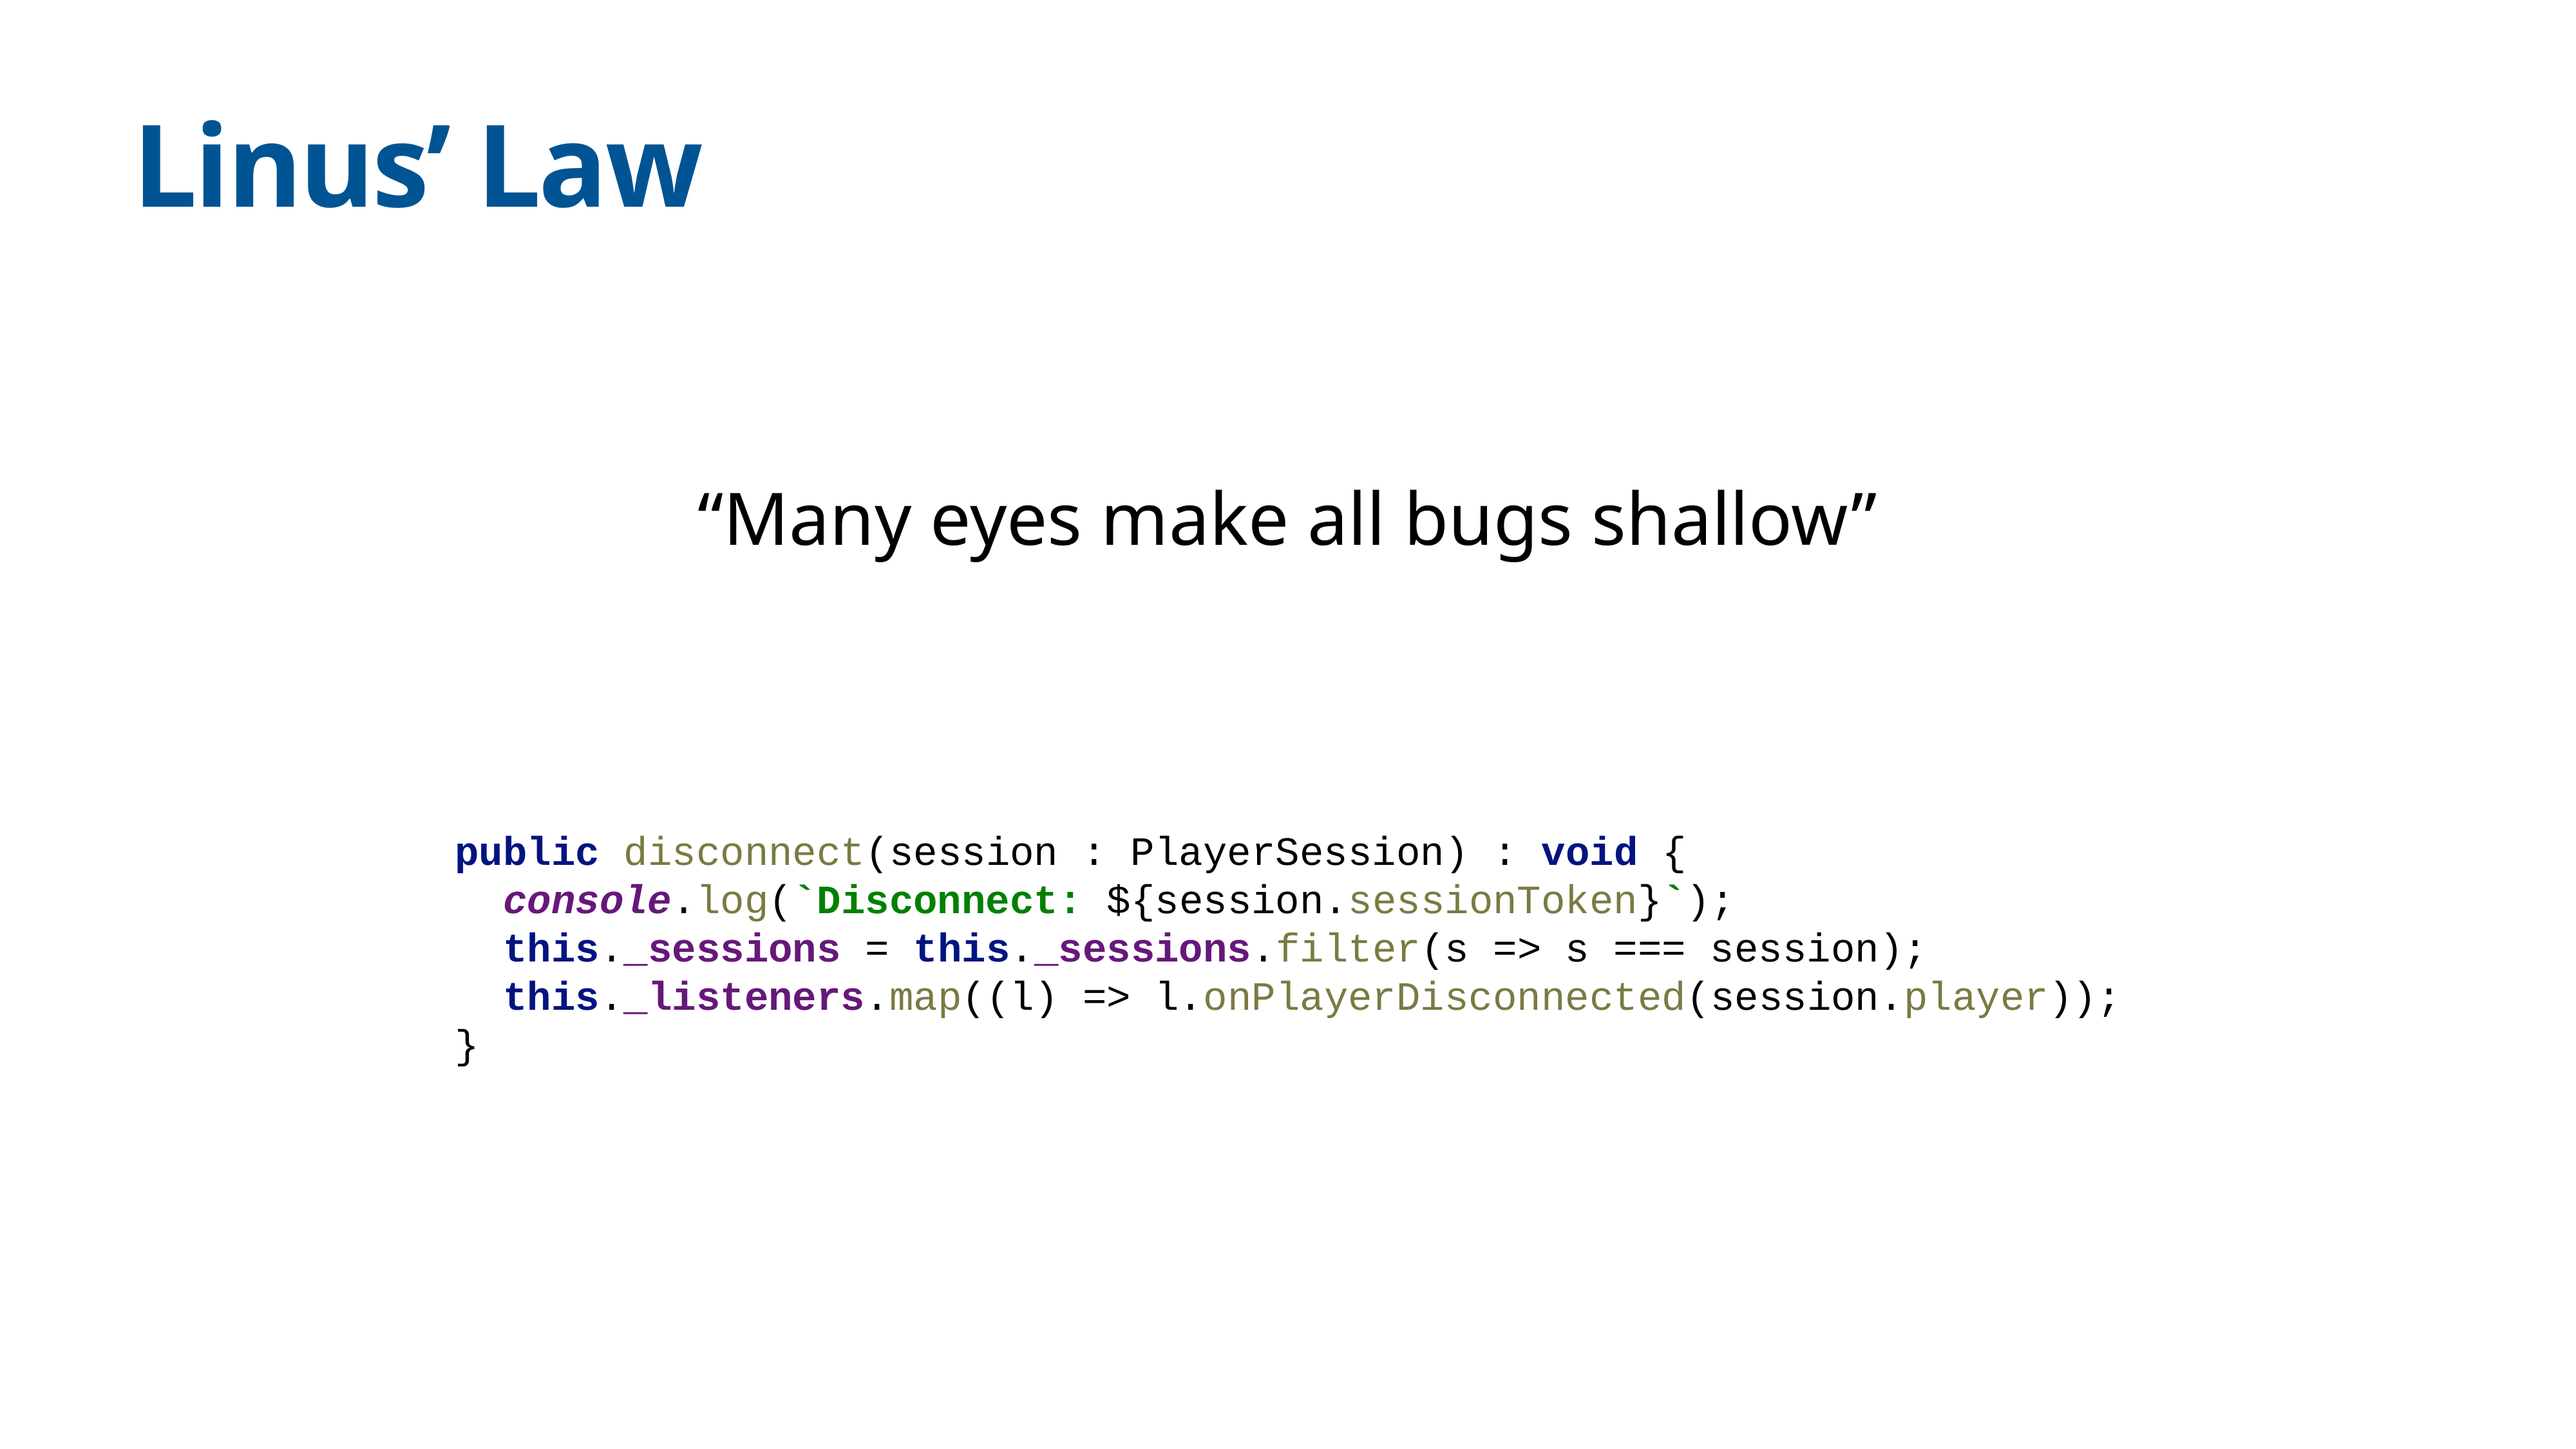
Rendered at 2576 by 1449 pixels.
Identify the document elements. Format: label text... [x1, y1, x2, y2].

text_box “Many eyes make all bugs shallow” [694, 468, 1882, 564]
text_box public disconnect(session : PlayerSession) : void { console.log(`Disconnect: ${session.sessionToken}`); this._sessions = this._sessions.filter(s => s === session); this._listeners.map((l) => l.onPlayerDisconnected(session.player)); } [449, 819, 2127, 1072]
title Linus’ Law [127, 113, 2449, 266]
